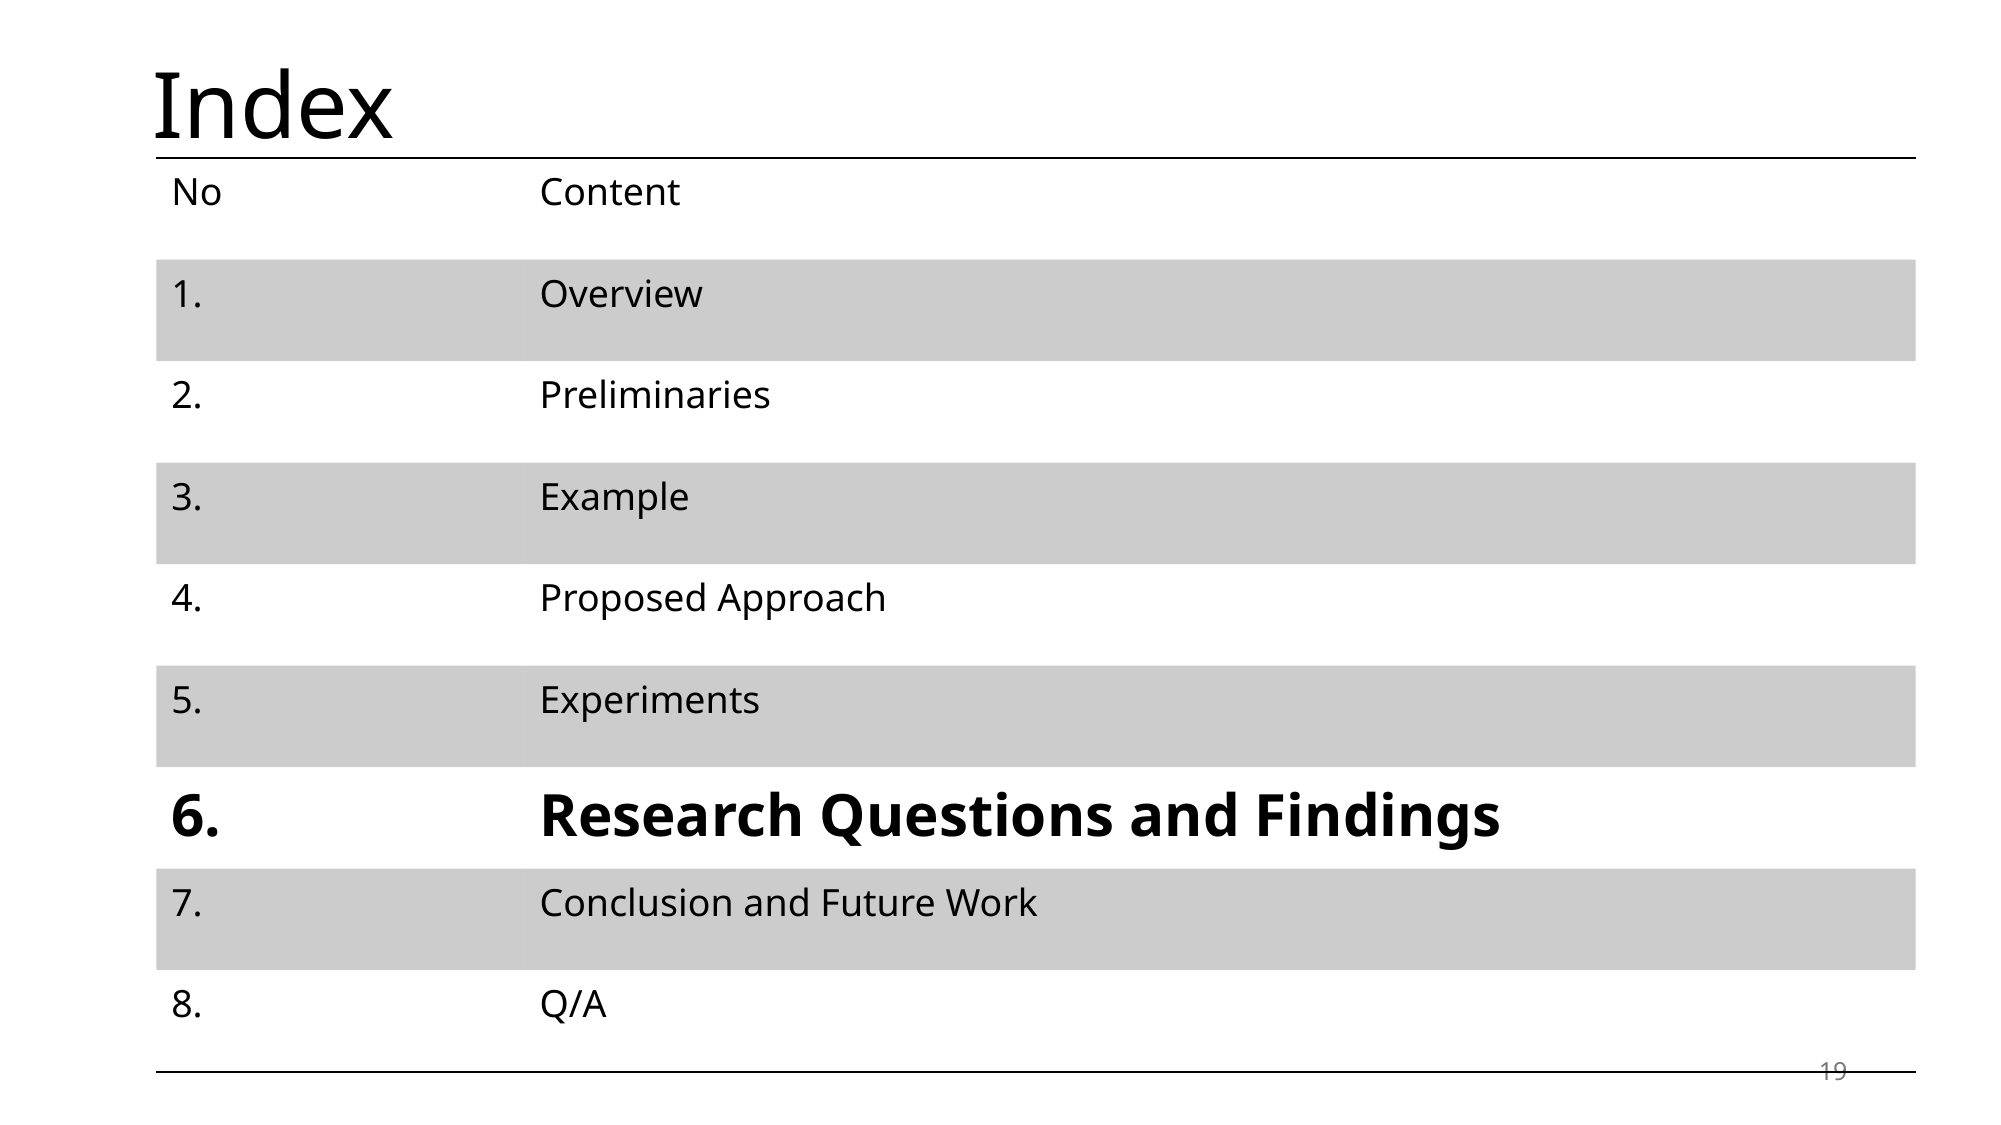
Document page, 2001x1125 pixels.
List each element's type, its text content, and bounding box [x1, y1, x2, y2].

table_cell 6. [156, 767, 525, 869]
table_header No [156, 159, 525, 260]
table_cell 3. [156, 463, 525, 564]
table_header Content [525, 159, 1916, 260]
table_cell 1. [156, 260, 525, 361]
table_cell Q/A [525, 970, 1916, 1071]
slide_number 19 [1412, 1073, 1863, 1103]
title Index [137, 0, 1863, 218]
table_cell Experiments [525, 666, 1916, 767]
table_cell Proposed Approach [525, 564, 1916, 666]
table_cell 8. [156, 970, 525, 1071]
table_cell Research Questions and Findings [525, 767, 1916, 869]
table_cell 5. [156, 666, 525, 767]
table_cell 4. [156, 564, 525, 666]
table_cell Overview [525, 260, 1916, 361]
table_cell Example [525, 463, 1916, 564]
table_cell 2. [156, 361, 525, 463]
table_cell Preliminaries [525, 361, 1916, 463]
table_cell Conclusion and Future Work [525, 869, 1916, 970]
table_cell 7. [156, 869, 525, 970]
